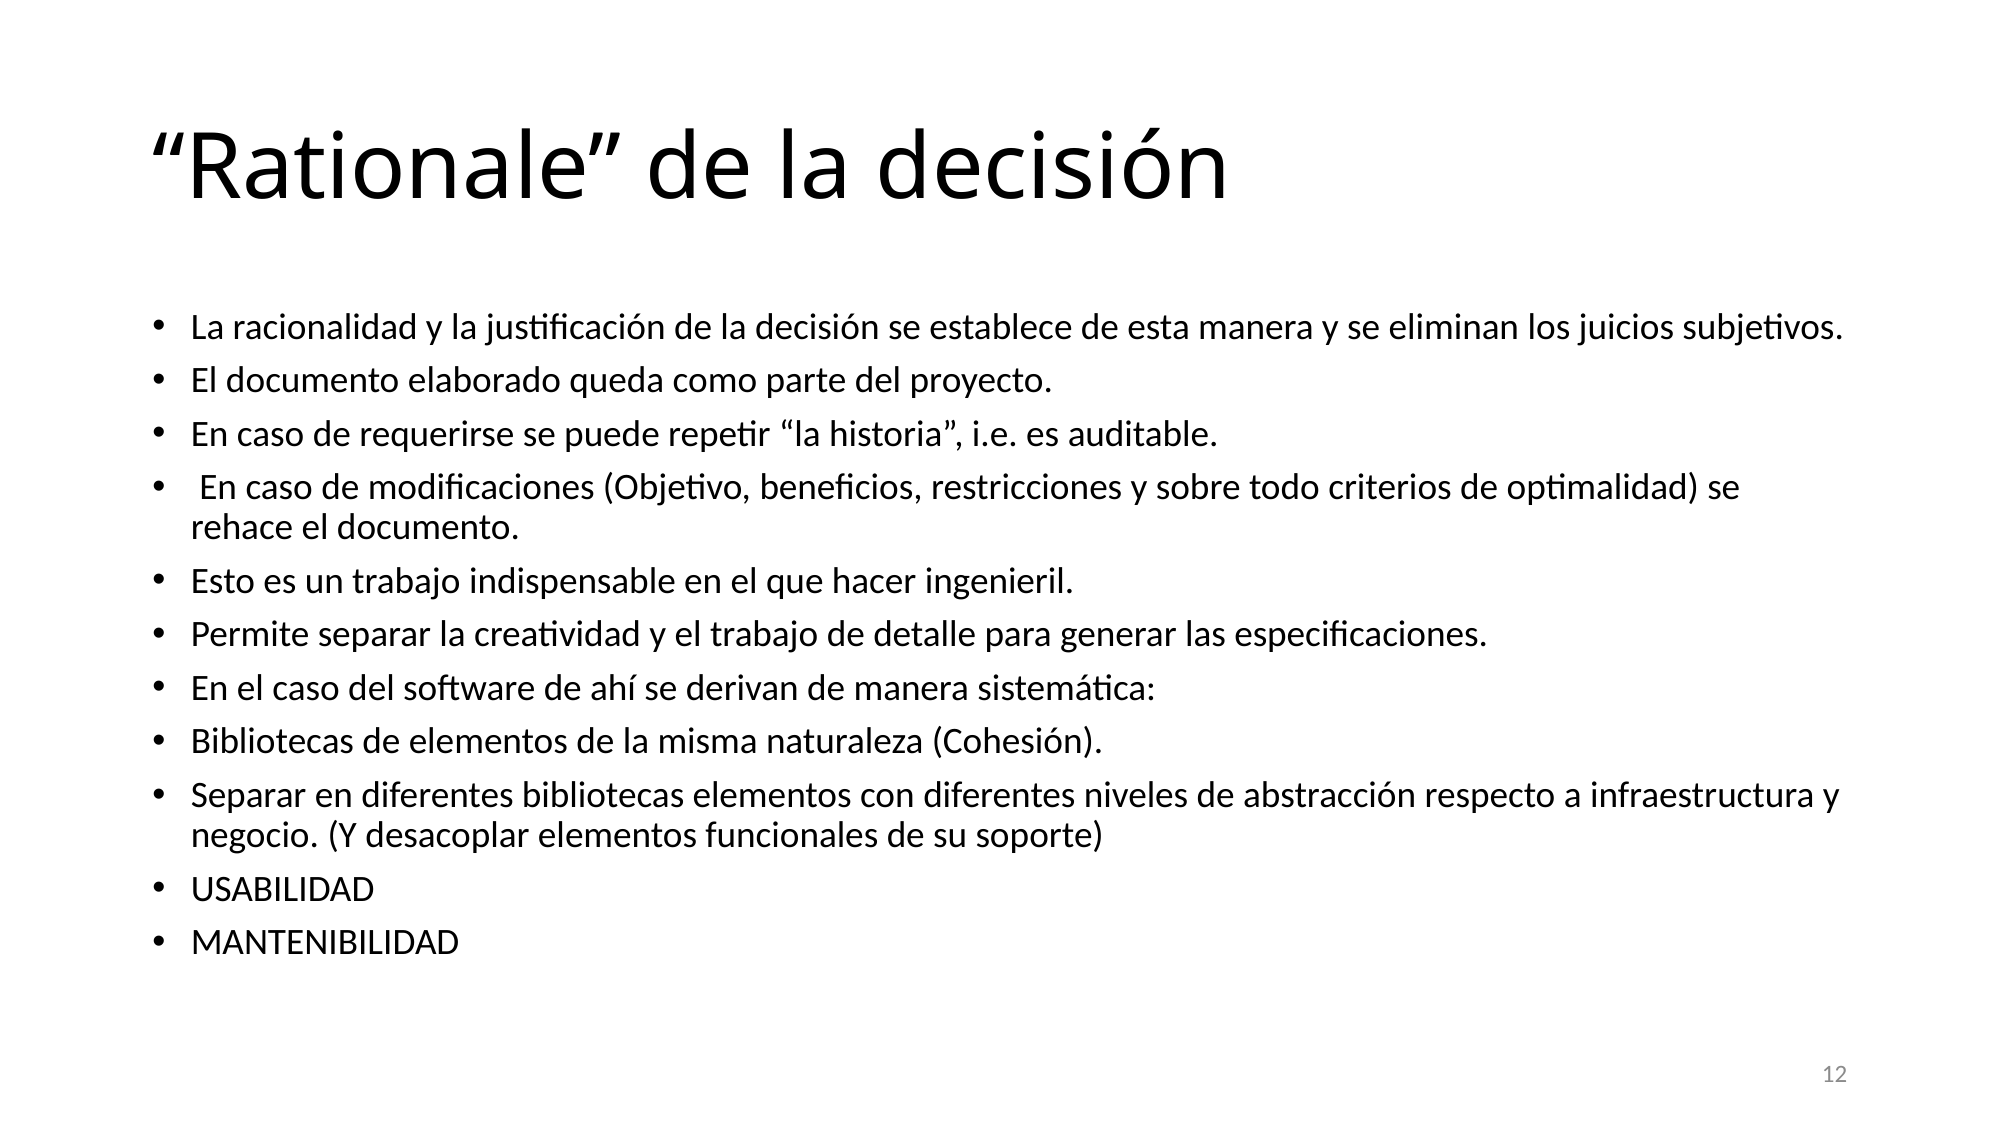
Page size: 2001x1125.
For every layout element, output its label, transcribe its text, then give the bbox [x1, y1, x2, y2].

title “Rationale” de la decisión [137, 59, 1863, 278]
list La racionalidad y la justificación de la decisión se establece de esta manera y se eliminan los juicios subjetivos. El documento elaborado queda como parte del proyecto. En caso de requerirse se puede repetir “la historia”, i.e. es auditable. En caso de modificaciones (Objetivo, beneficios, restricciones y sobre todo criterios de optimalidad) se rehace el documento. Esto es un trabajo indispensable en el que hacer ingenieril. Permite separar la creatividad y el trabajo de detalle para generar las especificaciones. En el caso del software de ahí se derivan de manera sistemática: Bibliotecas de elementos de la misma naturaleza (Cohesión). Separar en diferentes bibliotecas elementos con diferentes niveles de abstracción respecto a infraestructura y negocio. (Y desacoplar elementos funcionales de su soporte) USABILIDAD MANTENIBILIDAD [137, 299, 1863, 1014]
slide_number 12 [1412, 1042, 1863, 1103]
